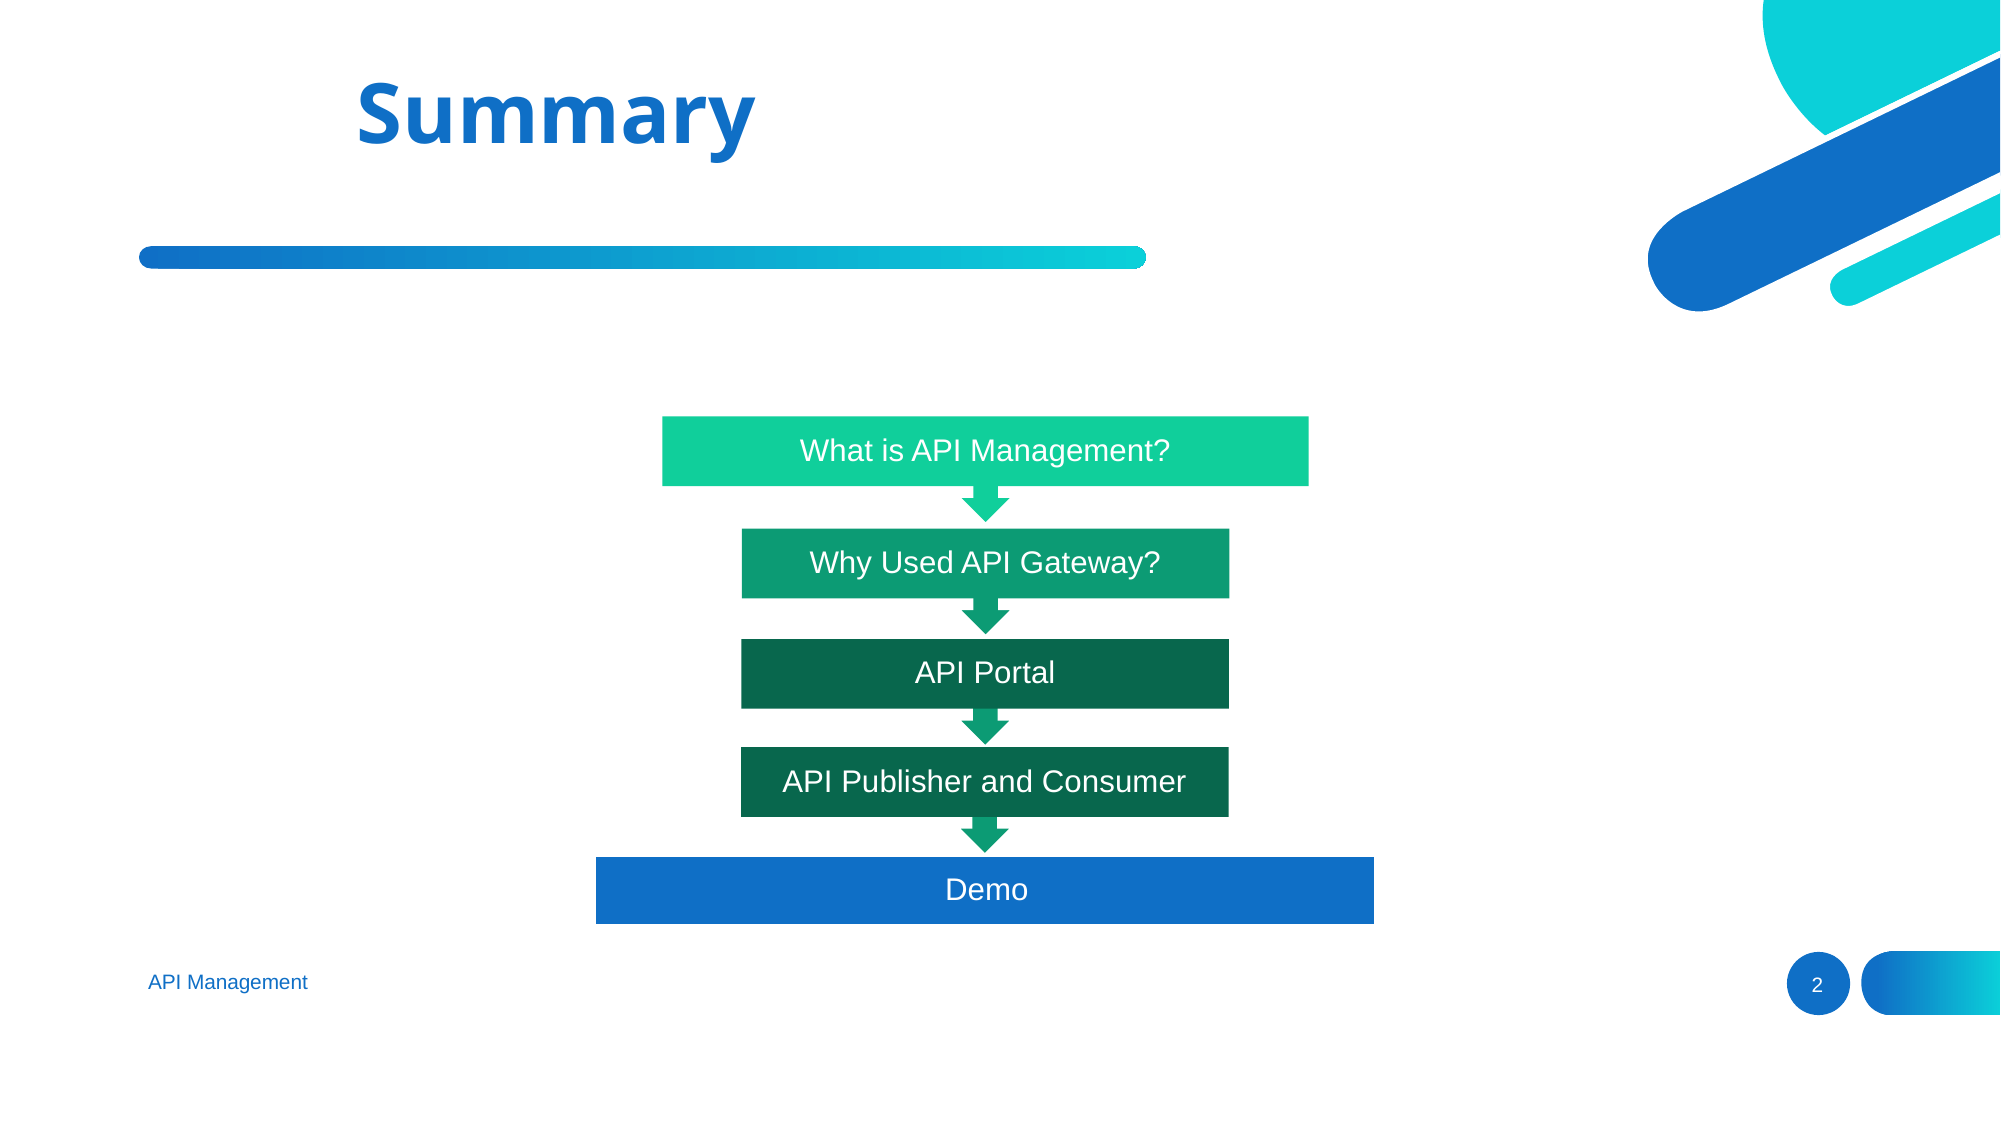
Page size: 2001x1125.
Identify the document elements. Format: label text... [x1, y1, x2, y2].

footer API Management [133, 951, 809, 1011]
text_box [741, 747, 1229, 855]
slide_number 2 [1772, 954, 1863, 1015]
text_box Summary [326, 54, 1088, 166]
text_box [741, 528, 1230, 636]
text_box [662, 416, 1309, 524]
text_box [595, 855, 1376, 926]
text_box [741, 639, 1229, 747]
